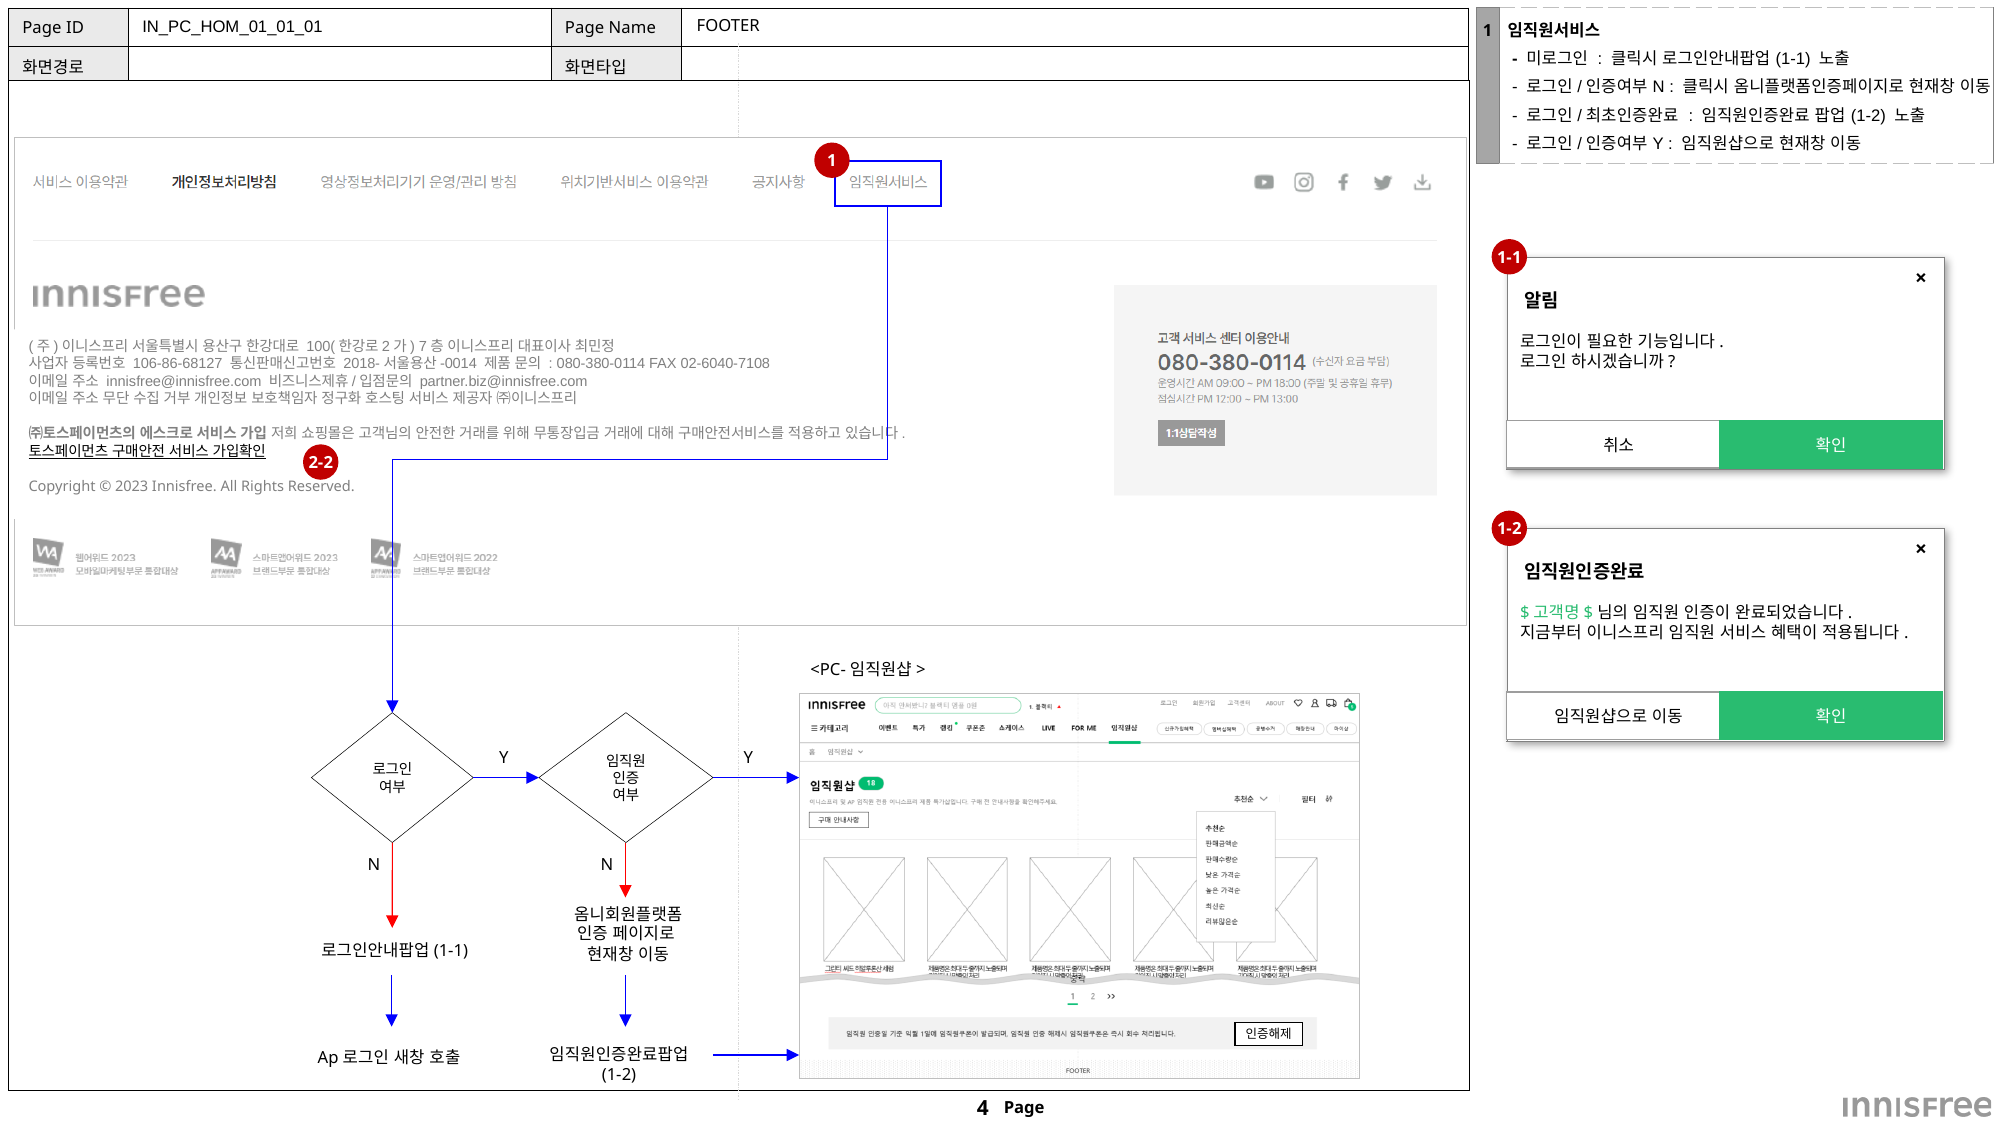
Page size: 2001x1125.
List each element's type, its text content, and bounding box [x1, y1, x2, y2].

table_header [1508, 378, 1944, 469]
text_box × [1900, 256, 1942, 297]
table_header [1508, 529, 1944, 594]
text_box 임직원인증완료 [1509, 552, 1833, 590]
text_box 1-2 [1491, 510, 1528, 547]
text_box $고객명$님의 임직원 인증이 완료되었습니다. 지금부터 이니스프리 임직원 서비스 혜택이 적용됩니다. [1505, 594, 1968, 650]
table_header [1508, 258, 1944, 323]
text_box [1224, 1018, 1313, 1050]
text_box 취소 [1505, 420, 1719, 469]
subtitle IN_PC_HOM_01_01_01 [127, 8, 552, 44]
text_box × [1900, 528, 1942, 568]
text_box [386, 211, 894, 707]
table_header [1508, 650, 1944, 741]
text_box 로그인안내팝업(1-1) [306, 932, 484, 967]
text_box 임직원 인증 여부 [538, 711, 715, 844]
text_box 임직원샵으로 이동 [1505, 691, 1719, 740]
picture [14, 137, 1467, 625]
text_box Y [728, 739, 763, 775]
text_box Y [484, 739, 519, 775]
picture [799, 693, 1360, 1079]
text_box N [585, 846, 620, 881]
text_box 로그인여부 [309, 712, 475, 844]
text_box 로그인이 필요한 기능입니다. 로그인 하시겠습니까? [1505, 323, 1968, 378]
table_header 임직원서비스 - 미로그인 : 클릭시 로그인안내팝업(1-1) 노출 - 로그인/인증여부N : 클릭시 옴니플랫폼인증페이지로 현재창 이동 - 로그인/최초인증완료 : 임직원인증완료 팝업(1-2) 노출 - 로그인/인증여부Y : 임직원샵으로 현재창 이동 [1500, 7, 1993, 163]
text_box <PC-임직원샵> [894, 651, 1487, 686]
text_box Ap로그인 새창 호출 [302, 1039, 476, 1075]
table_header 1 [1477, 8, 1499, 163]
title FOOTER [681, 8, 1467, 44]
text_box N [352, 846, 387, 881]
text_box 1-1 [1491, 239, 1528, 275]
text_box 알림 [1509, 281, 1833, 319]
text_box 확인 [1719, 420, 1943, 469]
text_box 옴니회원플랫폼 인증 페이지로 현재창 이동 [559, 895, 698, 971]
picture [1843, 1097, 1992, 1117]
text_box 확인 [1719, 691, 1943, 740]
text_box 임직원인증완료팝업 (1-2) [534, 1036, 704, 1092]
